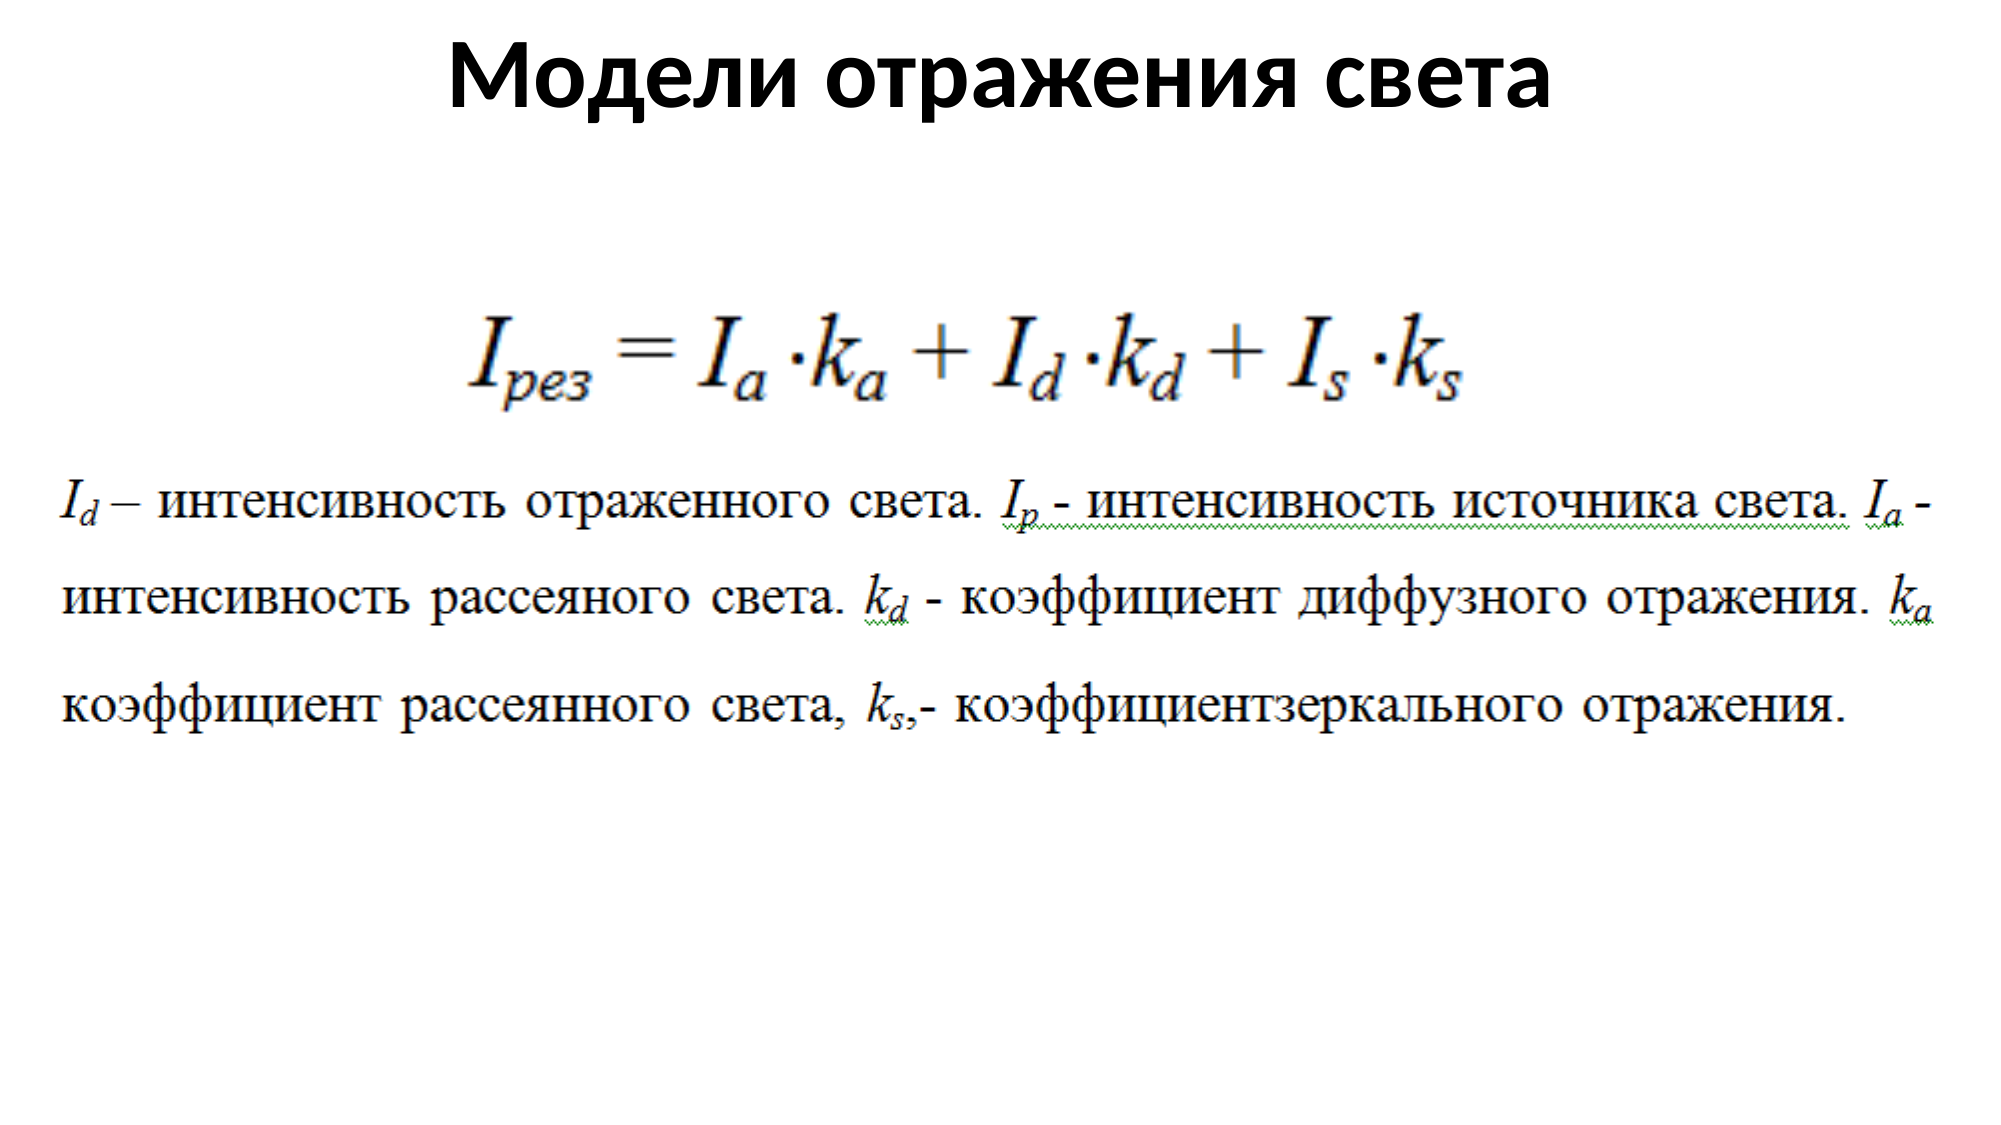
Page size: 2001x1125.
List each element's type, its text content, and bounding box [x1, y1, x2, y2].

picture [38, 466, 1948, 748]
picture [444, 234, 1494, 442]
text_box Модели отражения света [0, 0, 2000, 135]
